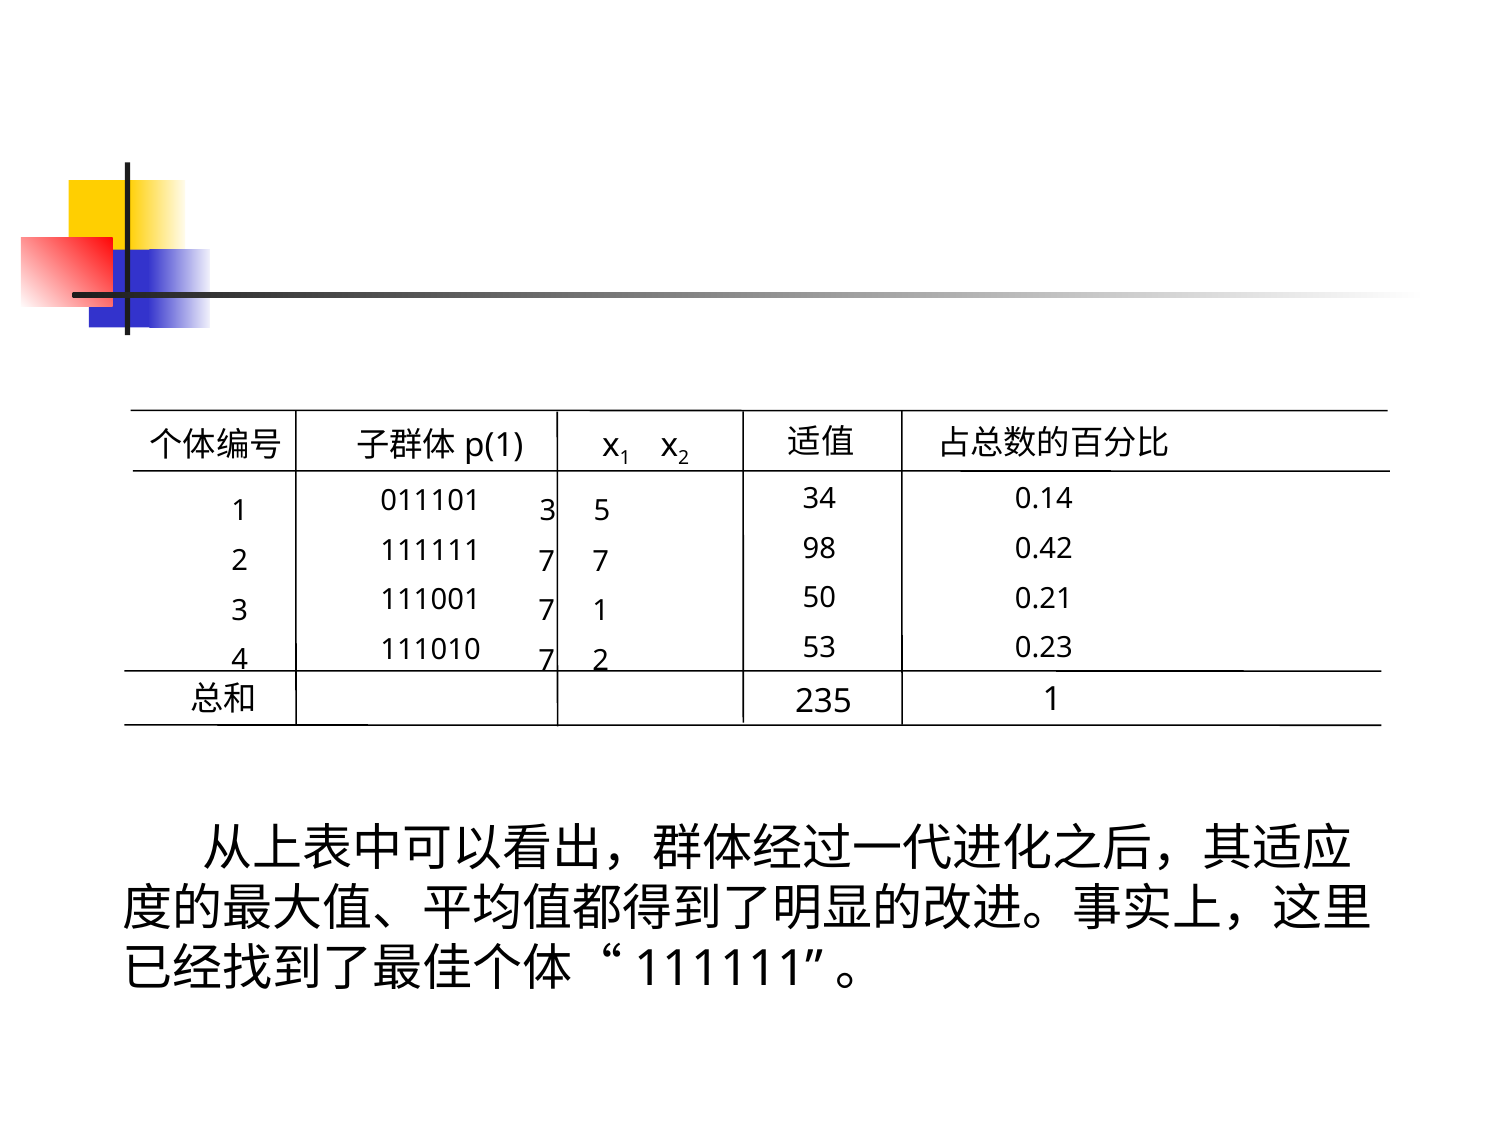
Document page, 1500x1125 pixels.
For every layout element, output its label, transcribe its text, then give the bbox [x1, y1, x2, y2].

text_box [124, 409, 1391, 728]
text_box 从上表中可以看出，群体经过一代进化之后，其适应度的最大值、平均值都得到了明显的改进。事实上，这里已经找到了最佳个体“111111”。 [107, 807, 1397, 1003]
